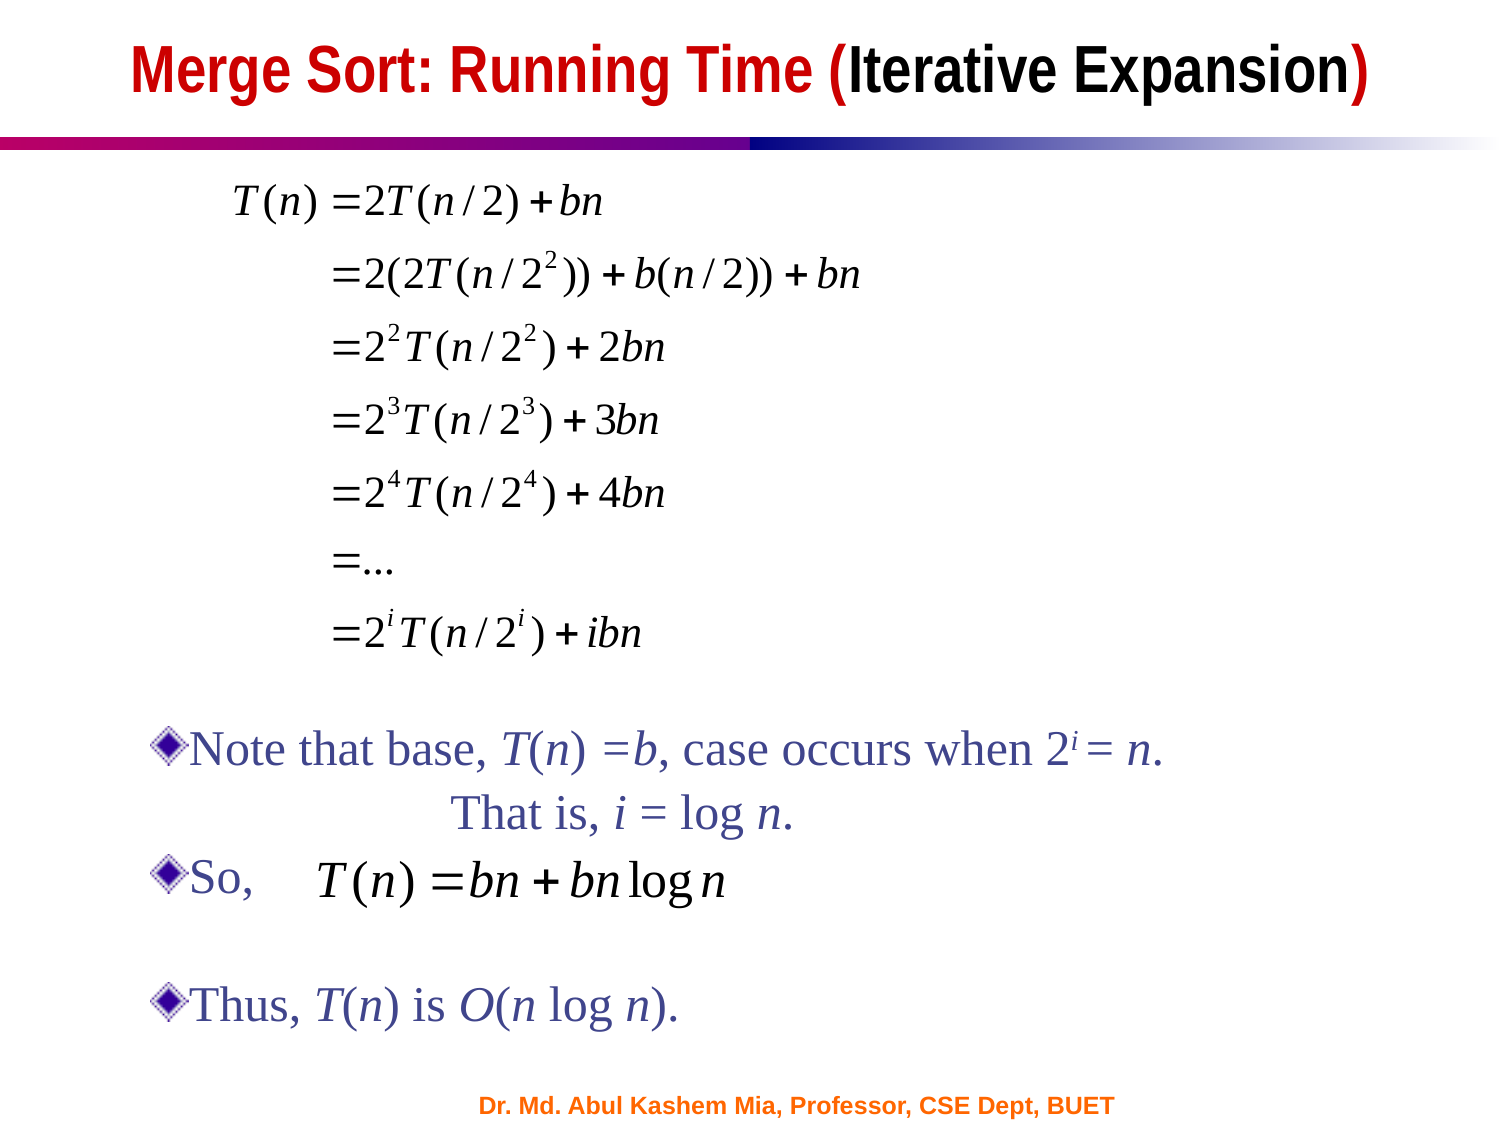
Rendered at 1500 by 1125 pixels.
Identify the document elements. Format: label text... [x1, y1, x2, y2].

text_box Note that base, T(n) =b, case occurs when 2i = n. That is, i = log n. So, Thus, T(n) is O(n log n). [135, 714, 1235, 1040]
picture [150, 982, 189, 1022]
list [226, 176, 869, 666]
picture [150, 854, 189, 894]
picture [150, 726, 189, 766]
text_box Merge Sort: Running Time (Iterative Expansion) [74, 37, 1425, 114]
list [309, 849, 739, 920]
